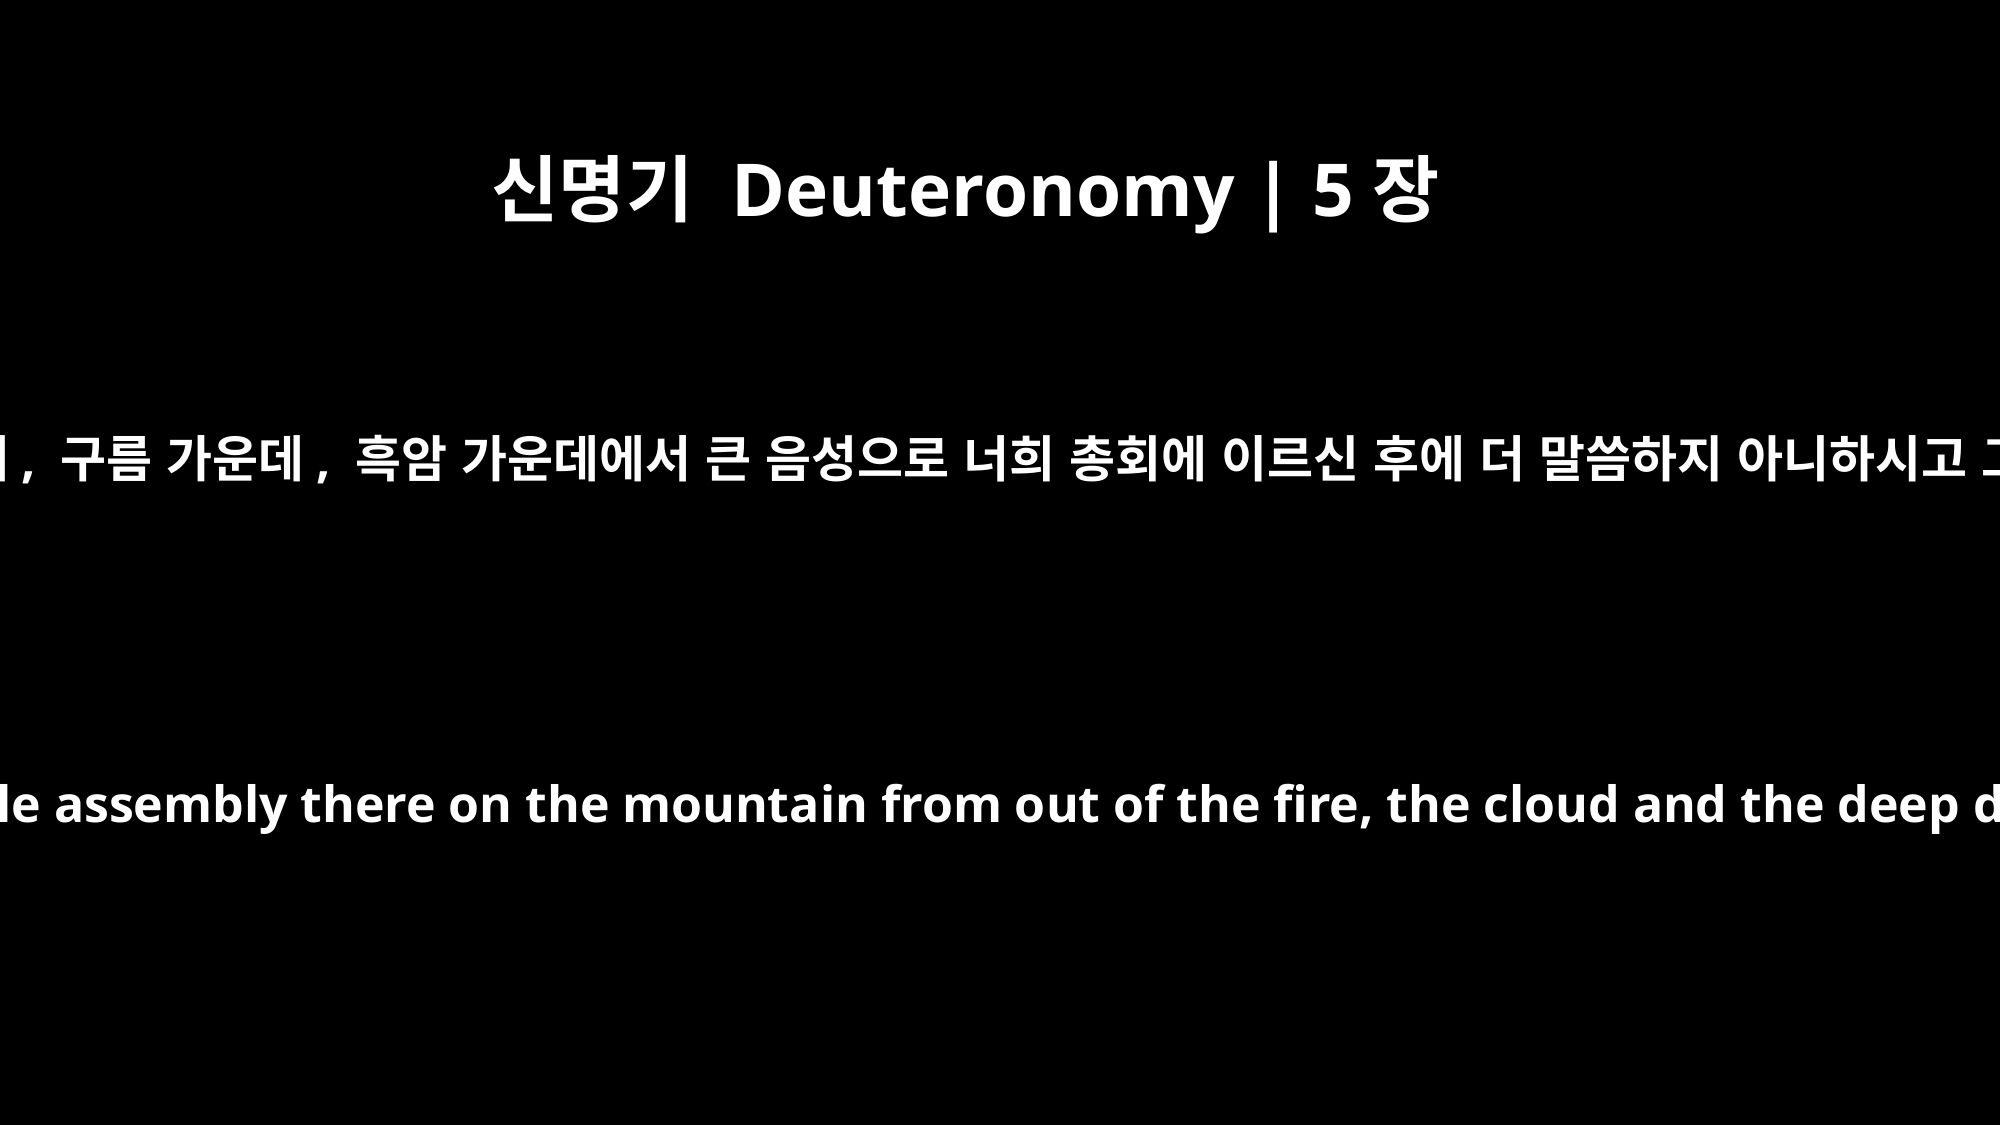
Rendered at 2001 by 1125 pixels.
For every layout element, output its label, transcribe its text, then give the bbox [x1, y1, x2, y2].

text_box 신명기 Deuteronomy | 5장 [476, 136, 1455, 239]
text_box 22 여호와께서 이 모든 말씀을 산 위 불 가운데, 구름 가운데, 흑암 가운데에서 큰 음성으로 너희 총회에 이르신 후에 더 말씀하지 아니하시고 그것을 두 돌판에 써서 내게 주셨느니라 [0, 359, 2000, 495]
text_box These are the commandments the LORD proclaimed in a loud voice to your whole assembly there on the mountain from out of the fire, the cloud and the deep darkness; and he added nothing more. Then he wrote them on two stone tablets and gave them to me. [0, 764, 2000, 900]
